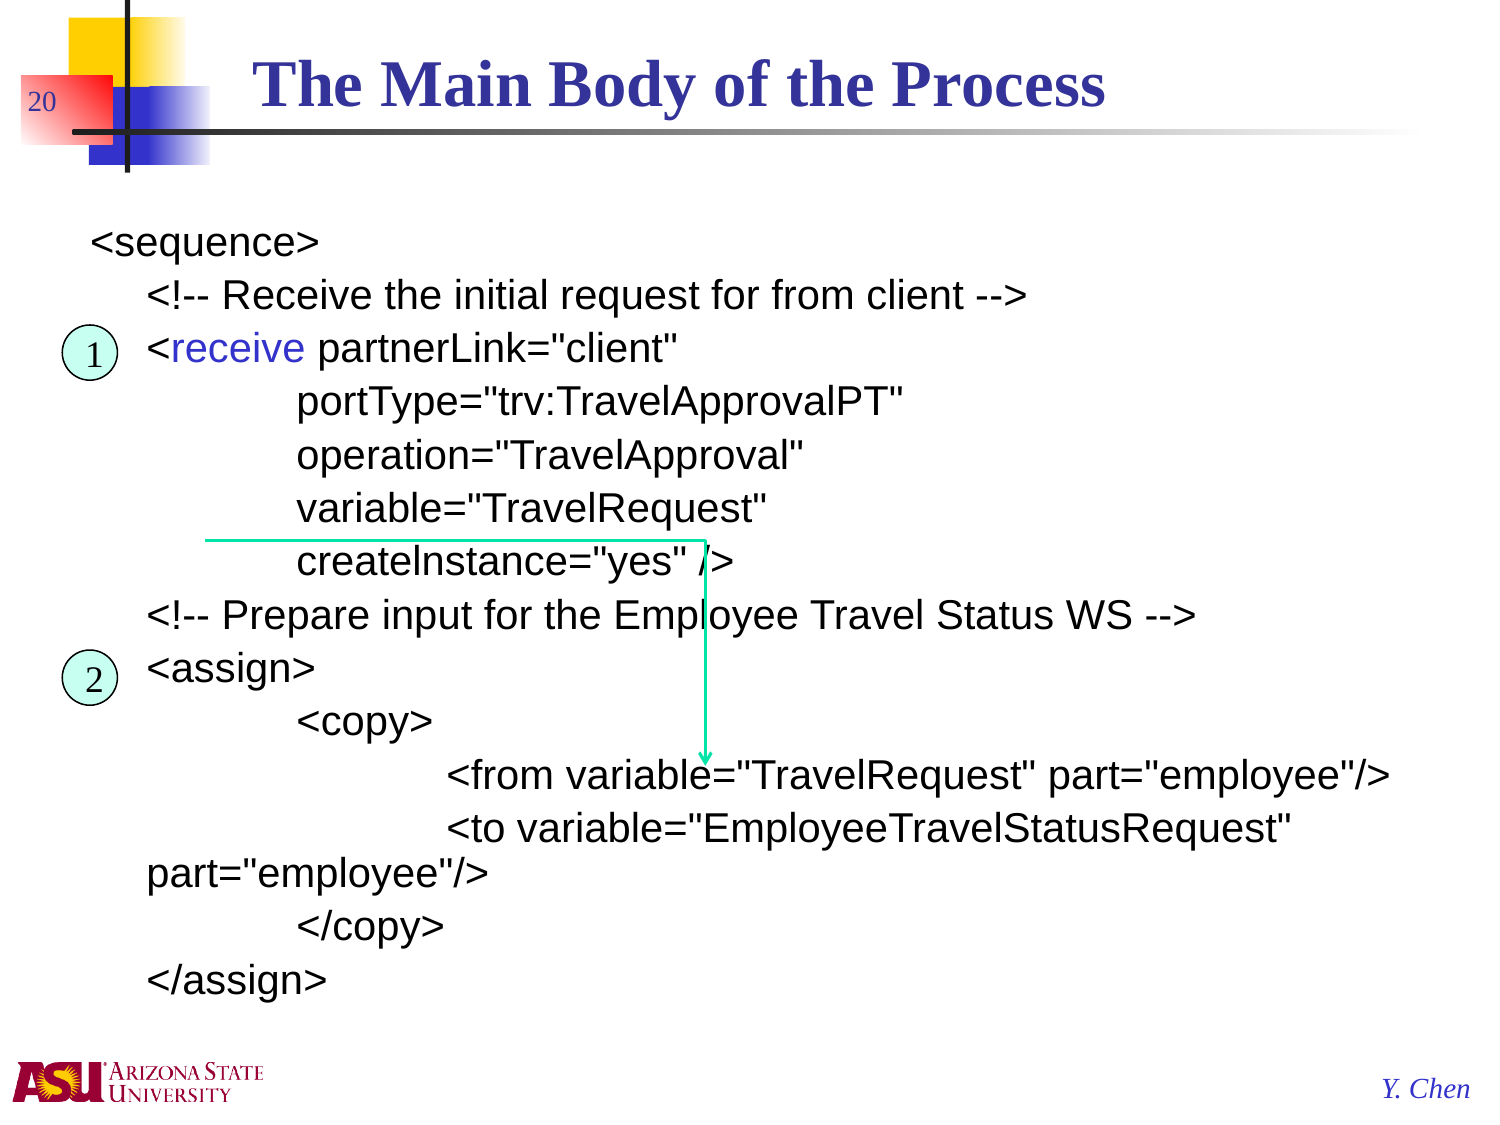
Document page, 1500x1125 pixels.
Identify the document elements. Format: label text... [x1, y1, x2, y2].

picture [12, 1062, 263, 1102]
text_box 2 [62, 650, 118, 706]
text_box 1 [62, 324, 118, 381]
text_box [204, 540, 713, 766]
title The Main Body of the Process [237, 24, 1488, 128]
list <sequence> <!-- Receive the initial request for from client --> <receive partnerLink="client" portType="trv:TravelApprovalPT" operation="TravelApproval" variable="TravelRequest" createlnstance="yes" /> <!-- Prepare input for the Employee Travel Status WS --> <assign> <copy> <from variable="TravelRequest" part="employee"/> <to variable="EmployeeTravelStatusRequest" part="employee"/> </copy> </assign> [75, 212, 1488, 1088]
slide_number 20 [12, 49, 131, 126]
